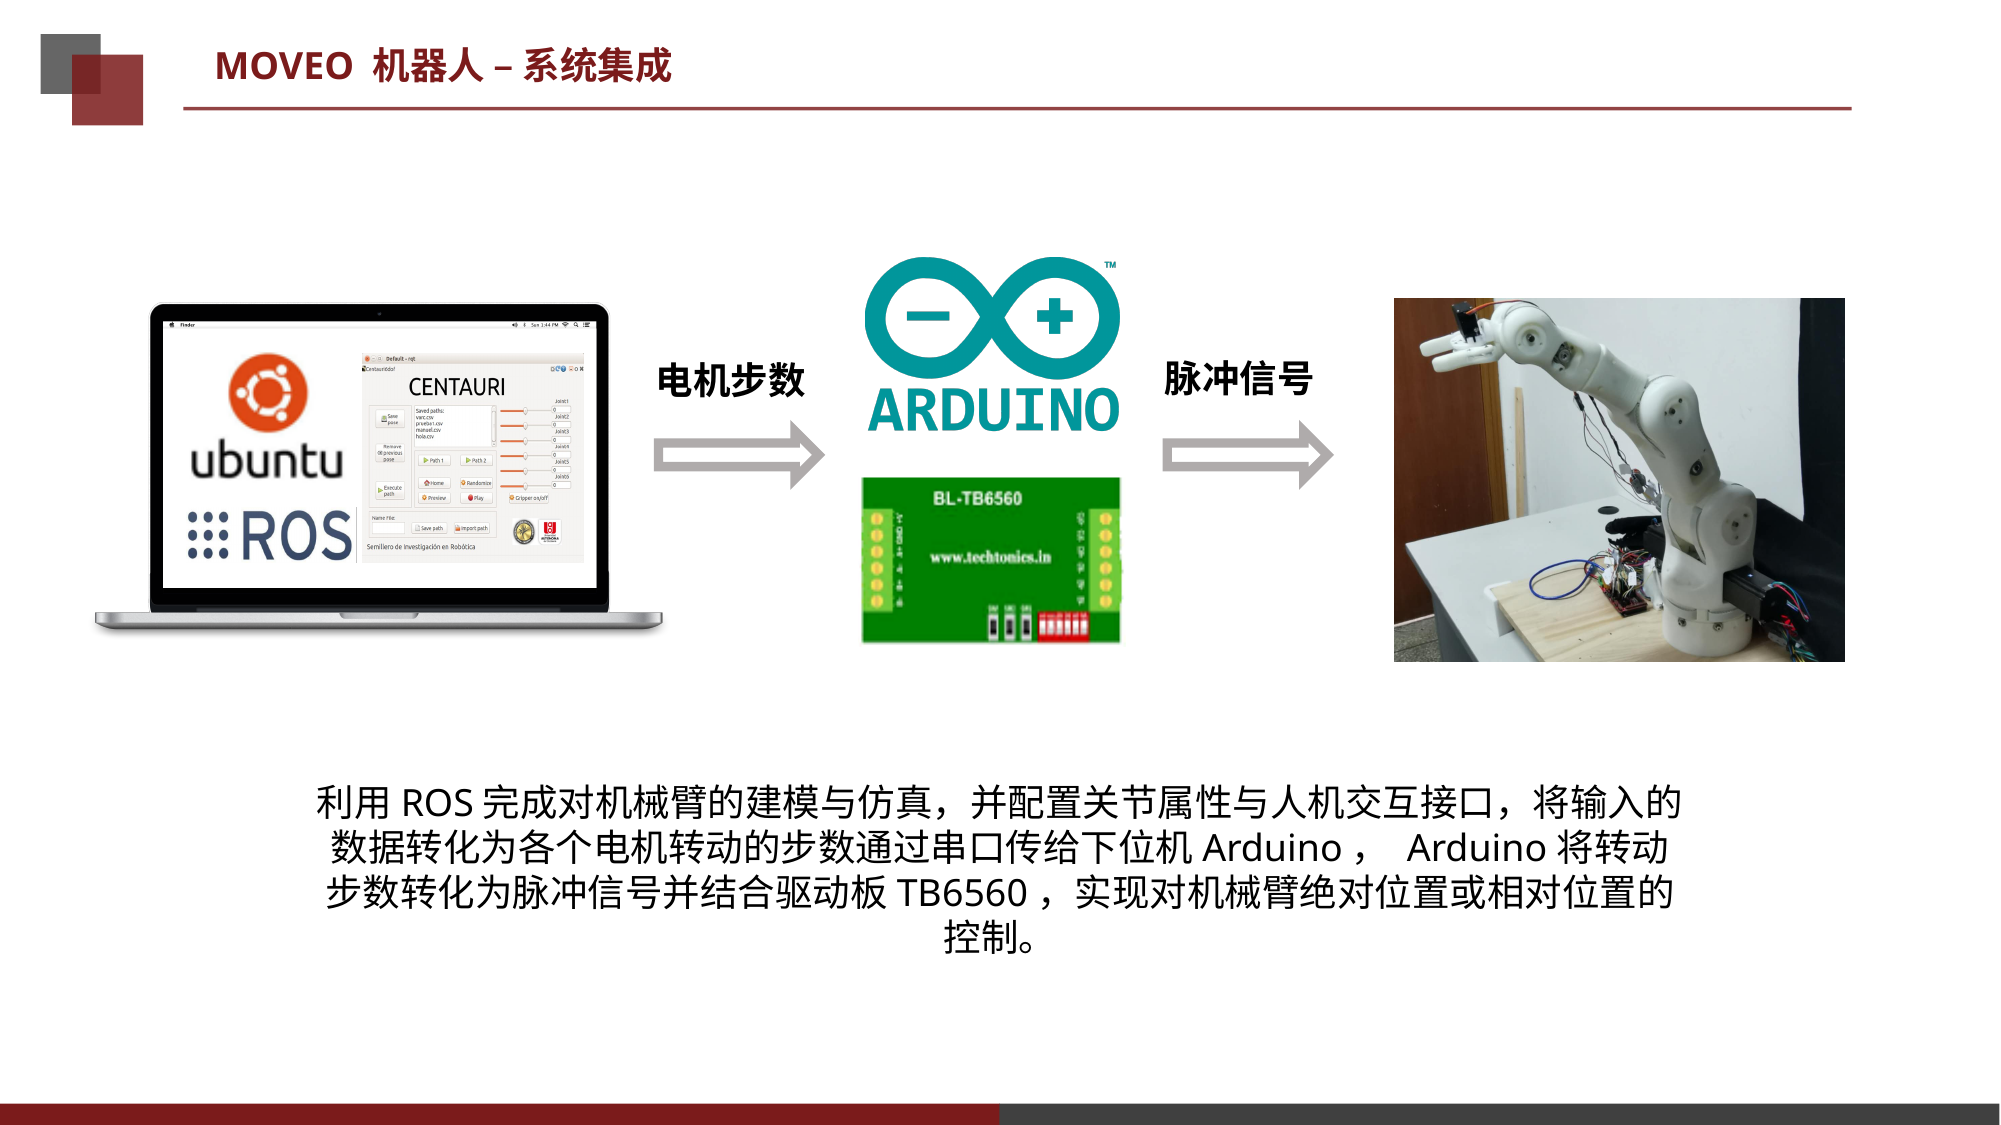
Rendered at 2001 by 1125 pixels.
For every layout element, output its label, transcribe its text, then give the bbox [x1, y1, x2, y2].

text_box 脉冲信号 [1149, 347, 1344, 408]
text_box 利用ROS完成对机械臂的建模与仿真，并配置关节属性与人机交互接口，将输入的数据转化为各个电机转动的步数通过串口传给下位机Arduino， Arduino将转动步数转化为脉冲信号并结合驱动板TB6560，实现对机械臂绝对位置或相对位置的控制。 [300, 771, 1700, 967]
picture [1394, 298, 1845, 662]
text_box 电机步数 [671, 349, 836, 410]
text_box MOVEO 机器人 – 系统集成 [199, 34, 881, 95]
text_box [1166, 428, 1329, 481]
picture [865, 257, 1120, 432]
picture [858, 476, 1126, 647]
text_box [671, 428, 821, 481]
picture [87, 302, 671, 640]
